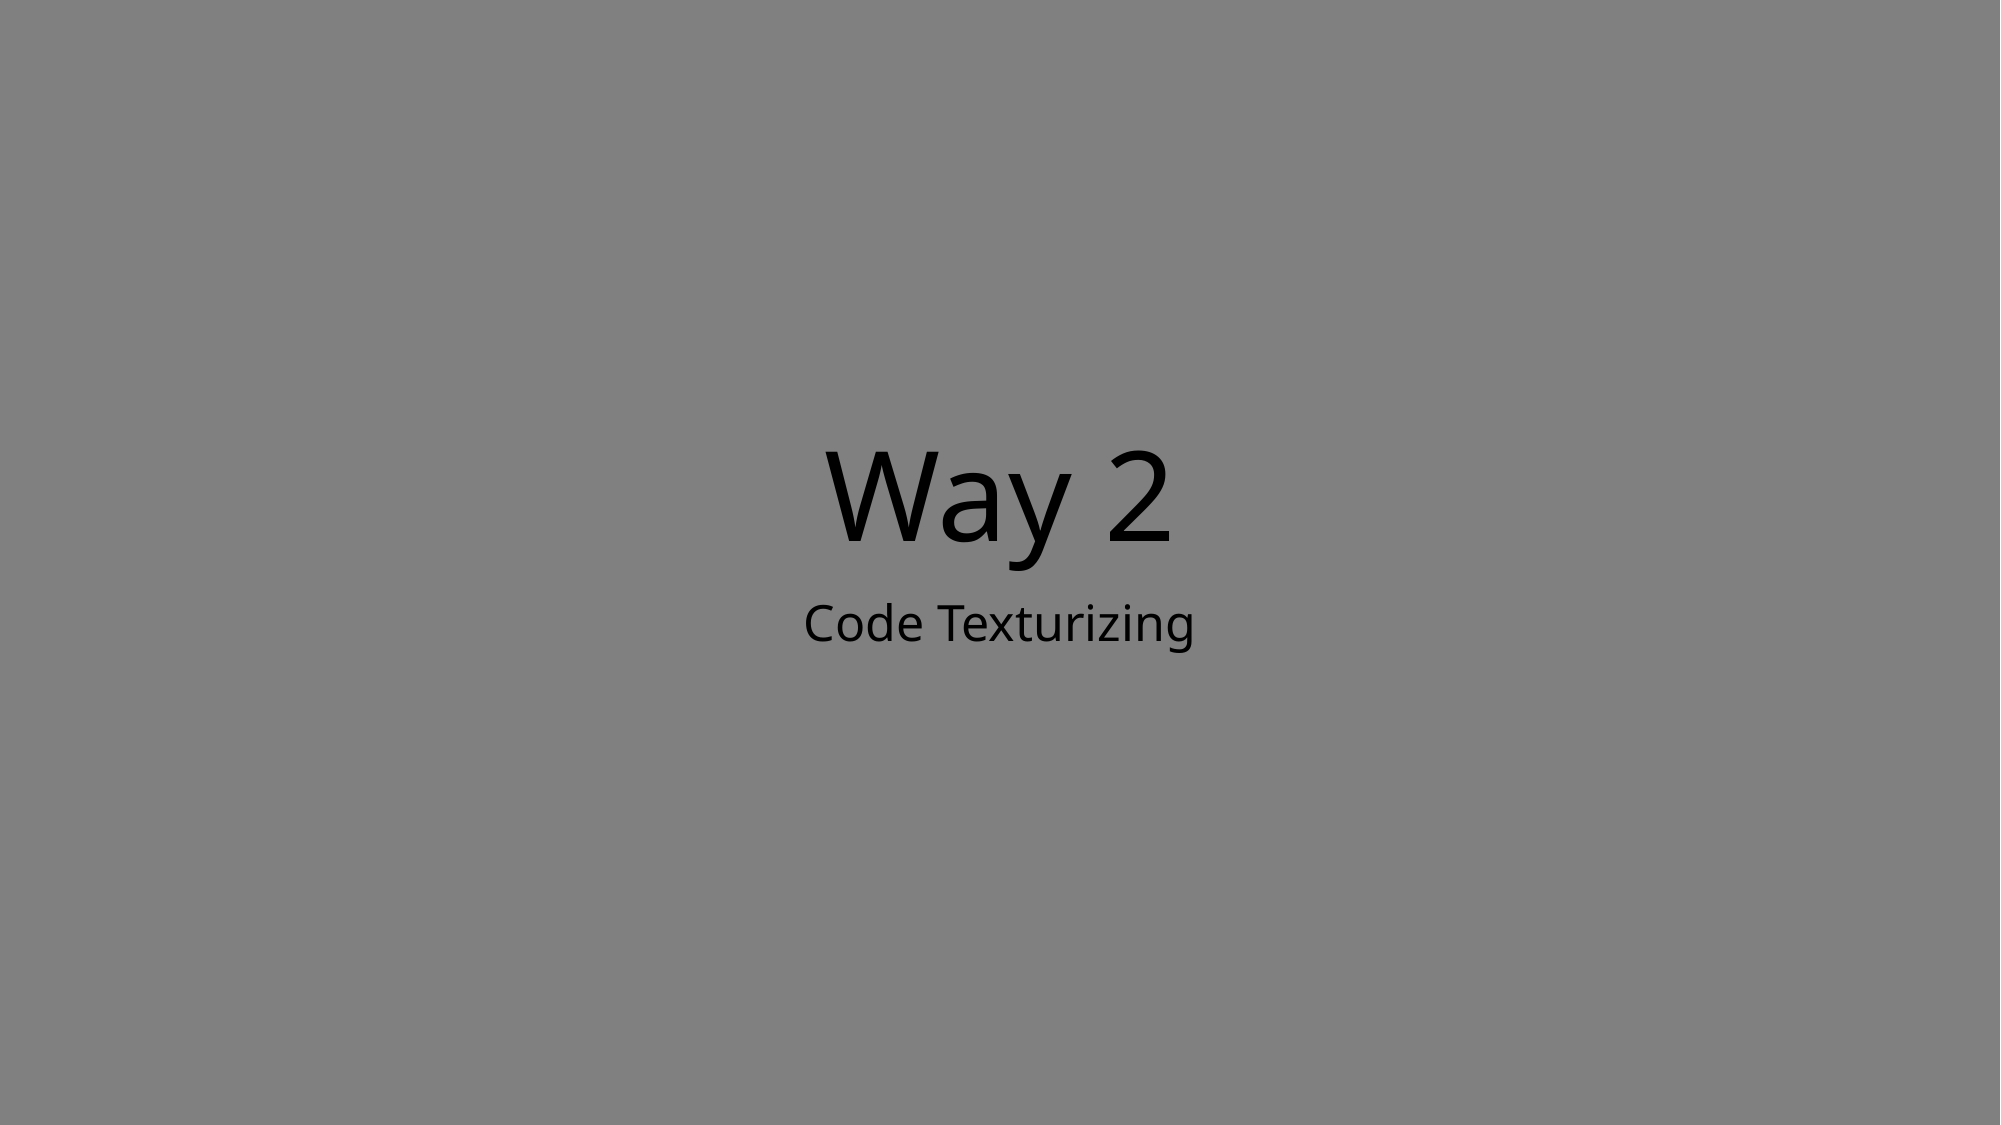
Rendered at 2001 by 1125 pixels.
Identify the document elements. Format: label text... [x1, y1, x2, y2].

subtitle Code Texturizing [249, 590, 1750, 863]
title Way 2 [249, 184, 1750, 576]
